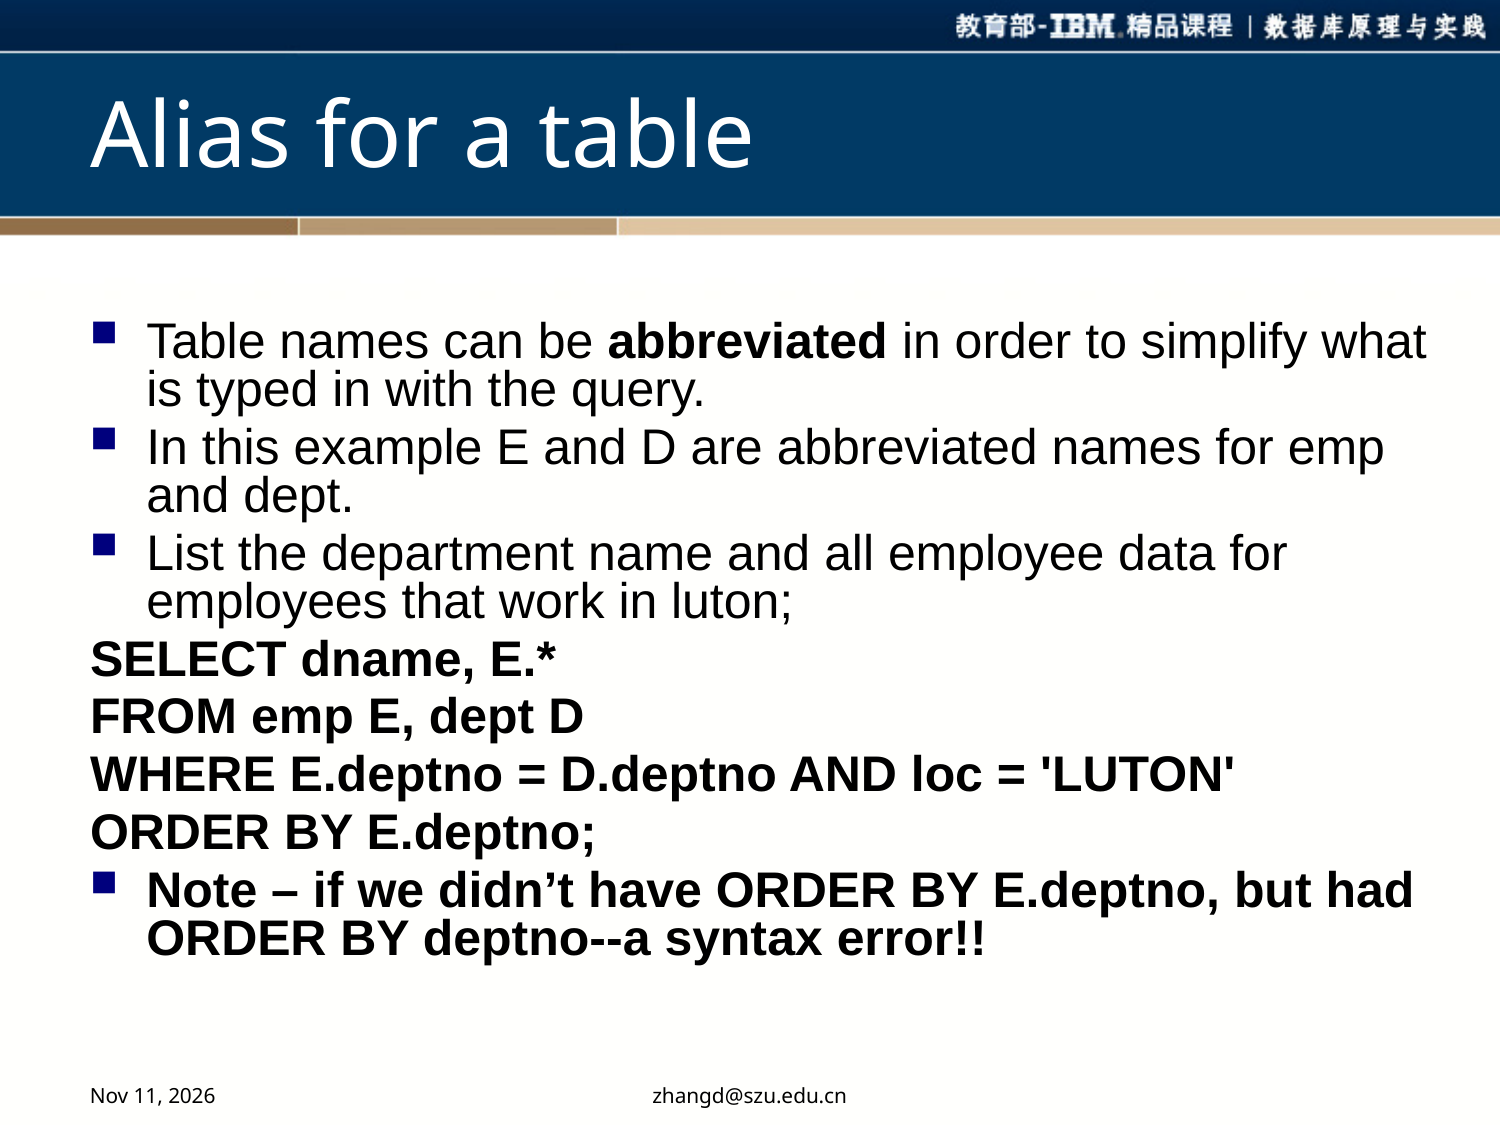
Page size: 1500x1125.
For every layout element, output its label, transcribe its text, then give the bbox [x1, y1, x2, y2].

picture [0, 0, 1500, 1125]
title Alias for a table [74, 49, 1426, 213]
list Table names can be abbreviated in order to simplify what is typed in with the query. In this example E and D are abbreviated names for emp and dept. List the department name and all employee data for employees that work in luton; SELECT dname, E.* FROM emp E, dept D WHERE E.deptno = D.deptno AND loc = 'LUTON' ORDER BY E.deptno; Note – if we didn’t have ORDER BY E.deptno, but had ORDER BY deptno--a syntax error!! [74, 312, 1451, 1059]
